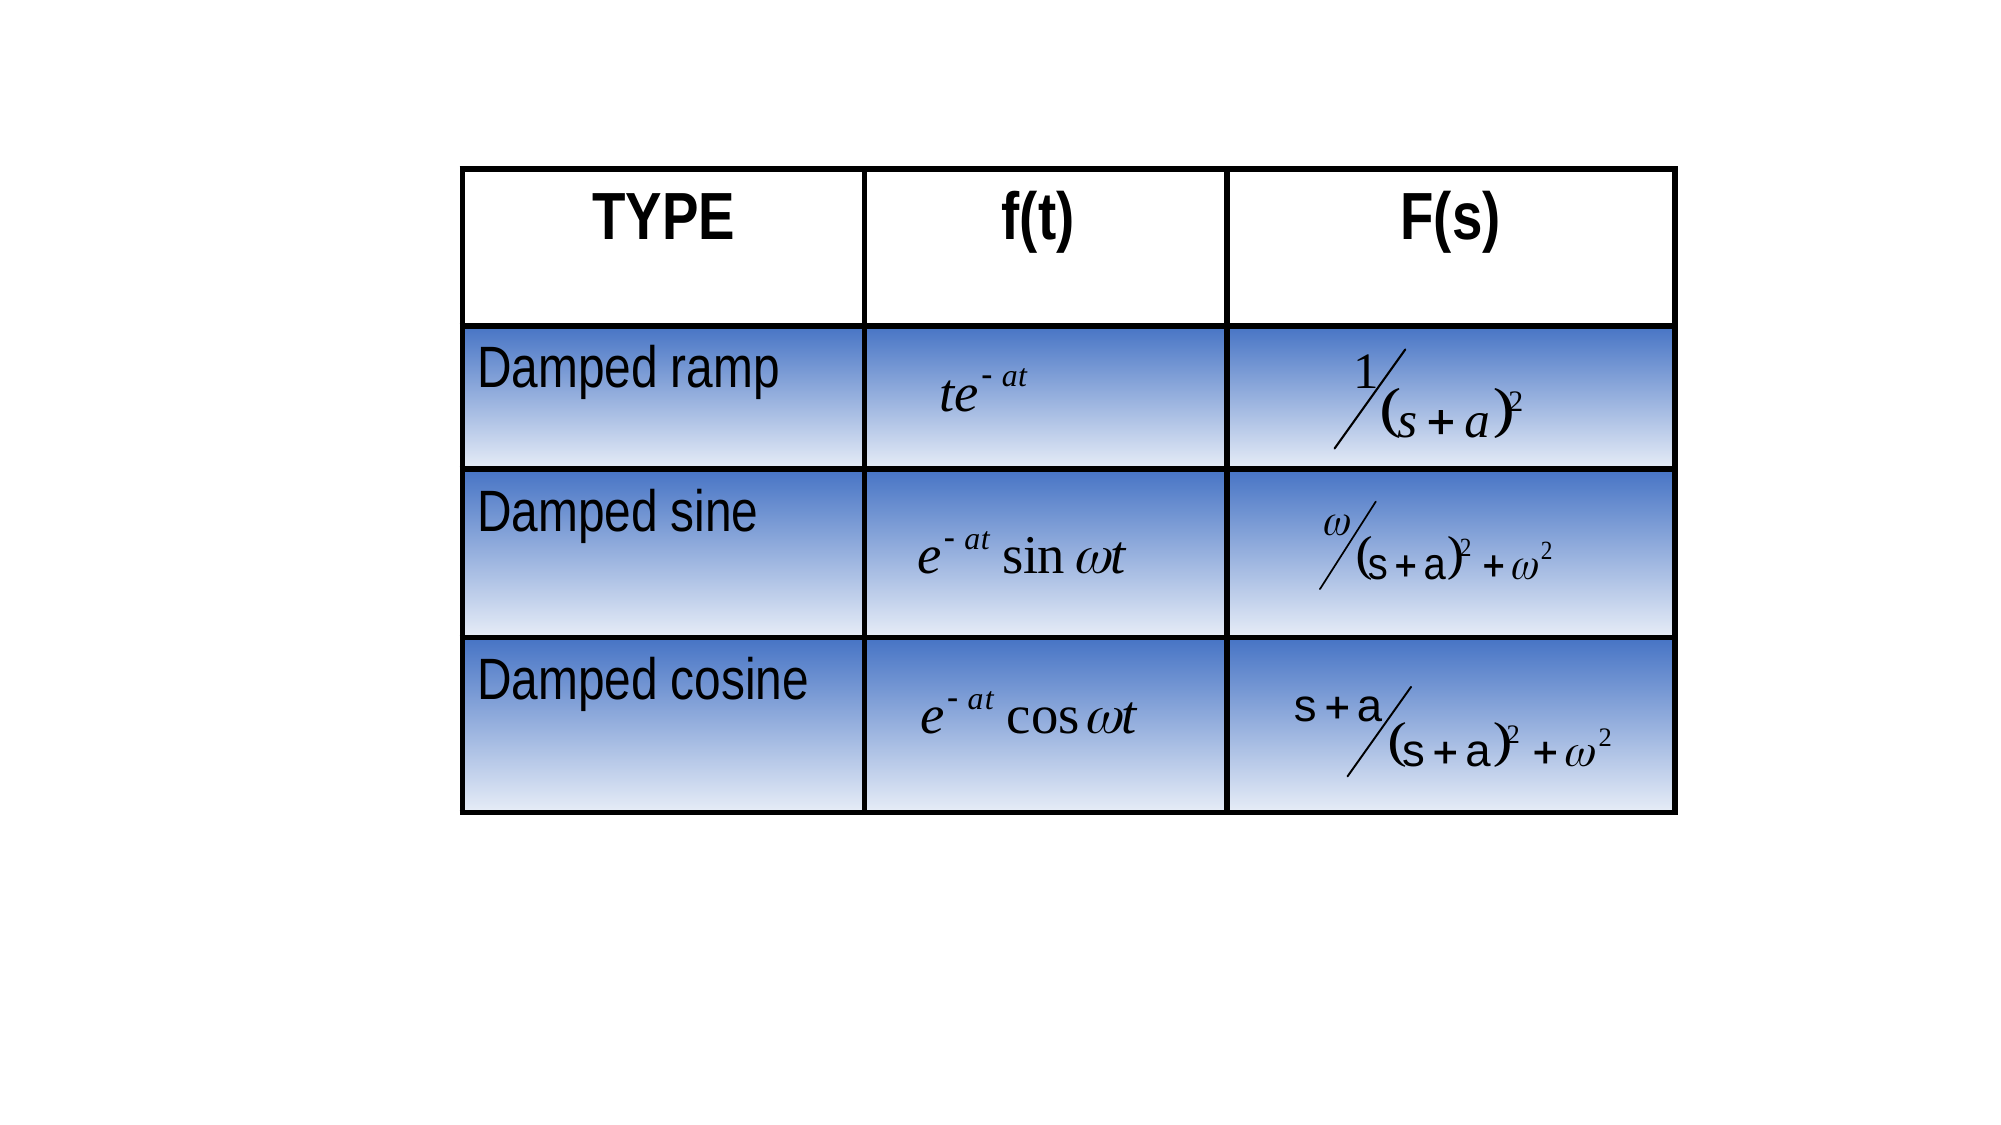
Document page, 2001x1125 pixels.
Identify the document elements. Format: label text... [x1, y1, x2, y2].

table_header F(s) [1230, 172, 1672, 323]
table_header f(t) [867, 172, 1224, 323]
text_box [1287, 676, 1625, 788]
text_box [909, 514, 1138, 588]
table_cell Damped sine [465, 472, 862, 635]
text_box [932, 352, 1038, 425]
table_cell [867, 329, 1224, 466]
table_cell Damped ramp [465, 329, 862, 466]
table_cell [867, 472, 1224, 635]
table_cell [1230, 472, 1672, 635]
table_cell [1230, 640, 1672, 810]
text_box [1324, 337, 1538, 461]
table_cell Damped cosine [465, 640, 862, 810]
table_cell [1230, 329, 1672, 466]
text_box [913, 674, 1150, 748]
table_cell [867, 640, 1224, 810]
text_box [1312, 491, 1563, 600]
table_header TYPE [465, 172, 862, 323]
